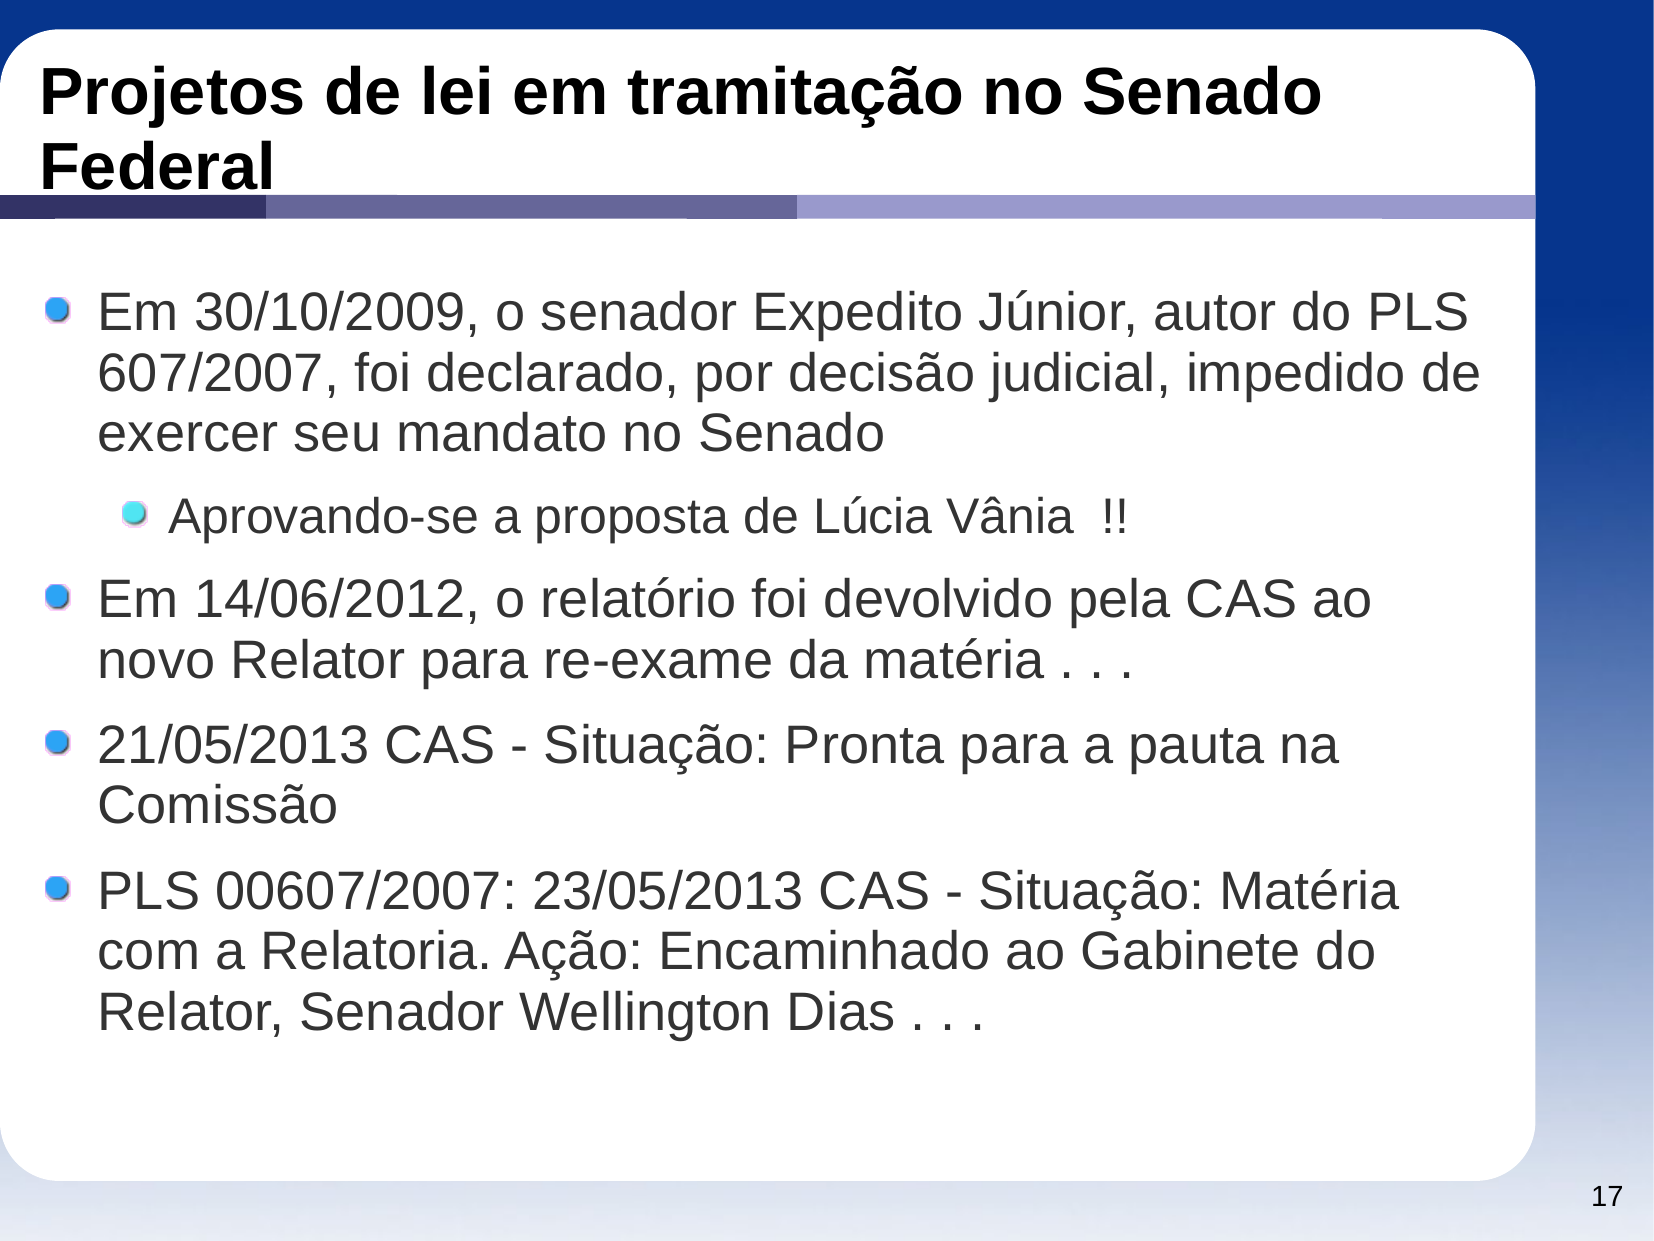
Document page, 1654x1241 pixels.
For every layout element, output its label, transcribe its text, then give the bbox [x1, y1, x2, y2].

slide_number 17 [1499, 1180, 1624, 1241]
picture [0, 1133, 1499, 1241]
picture [44, 296, 72, 325]
picture [44, 583, 72, 612]
picture [44, 875, 72, 903]
list Em 30/10/2009, o senador Expedito Júnior, autor do PLS 607/2007, foi declarado, por decisão judicial, impedido de exercer seu mandato no Senado Aprovando-se a proposta de Lúcia Vânia !! Em 14/06/2012, o relatório foi devolvido pela CAS ao novo Relator para re-exame da matéria . . . 21/05/2013 CAS - Situação: Pronta para a pauta na Comissão PLS 00607/2007: 23/05/2013 CAS - Situação: Matéria com a Relatoria. Ação: Encaminhado ao Gabinete do Relator, Senador Wellington Dias . . . [26, 282, 1500, 1204]
picture [0, 0, 1654, 1241]
picture [44, 729, 72, 757]
title Projetos de lei em tramitação no Senado Federal [39, 82, 1516, 178]
picture [121, 500, 149, 529]
